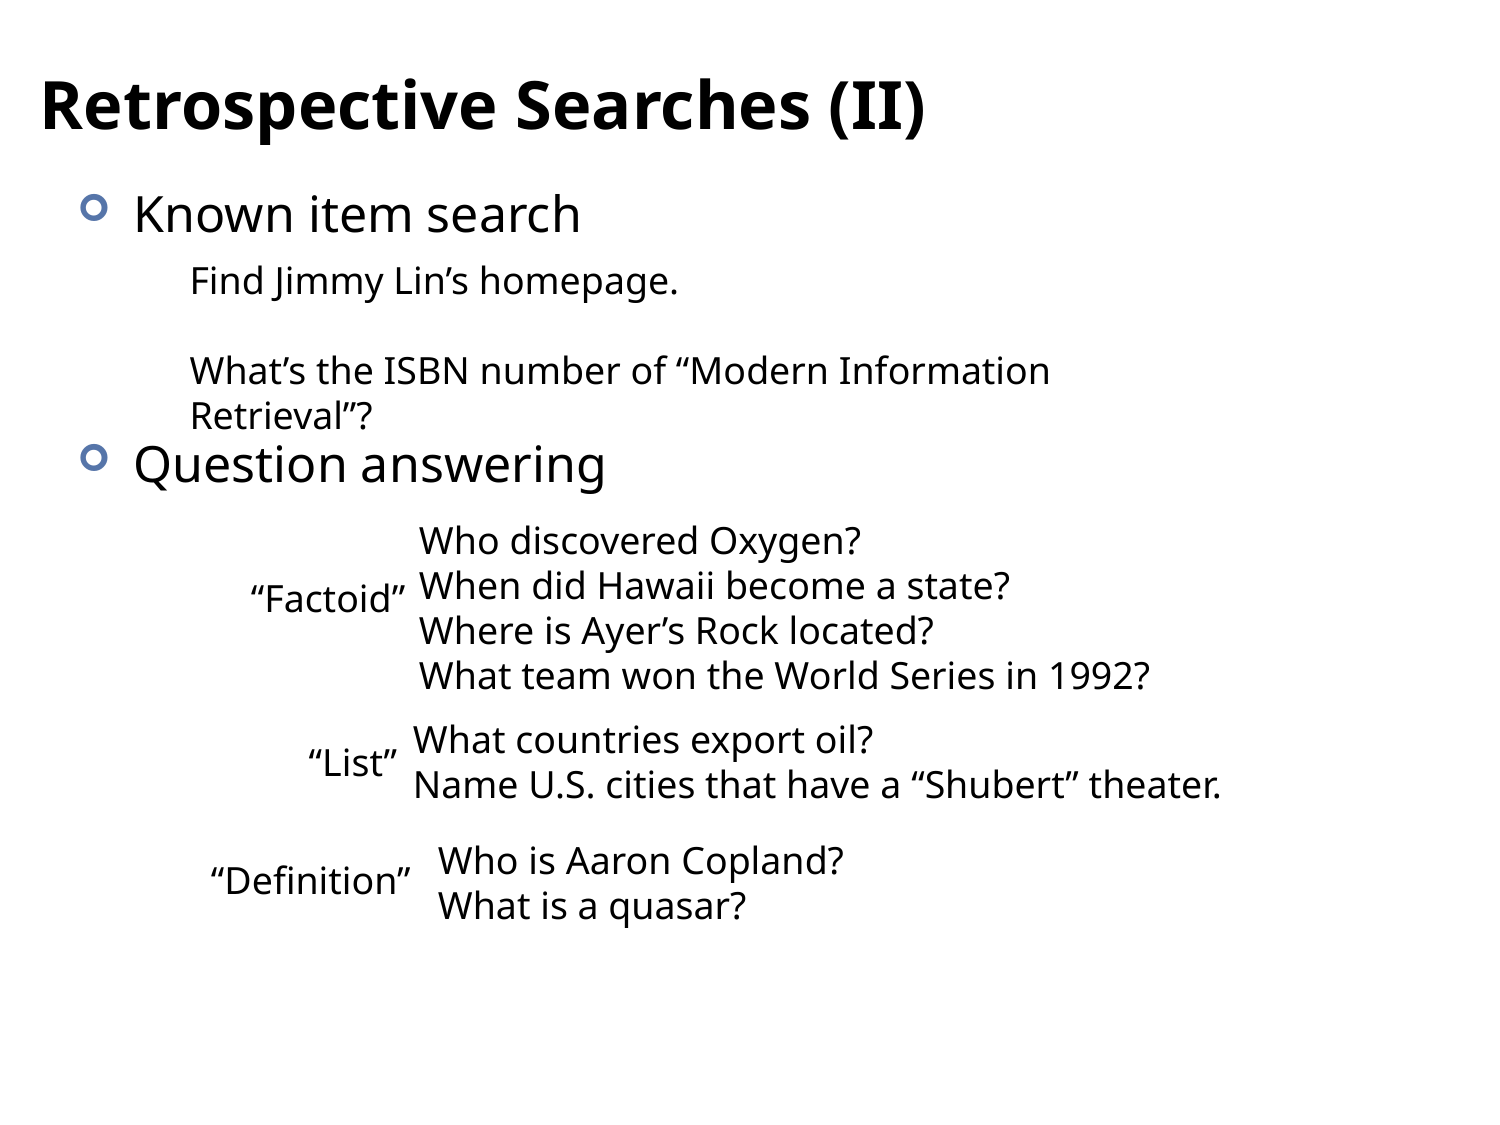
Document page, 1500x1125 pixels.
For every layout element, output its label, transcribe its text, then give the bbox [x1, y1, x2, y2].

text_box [294, 708, 1193, 816]
text_box Find Jimmy Lin’s homepage. What’s the ISBN number of “Modern Information Retrieval”? [174, 249, 1225, 445]
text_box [240, 509, 1128, 707]
title Retrospective Searches (II) [24, 18, 1451, 188]
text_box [199, 829, 841, 936]
list Known item search Question answering [62, 174, 1451, 1013]
